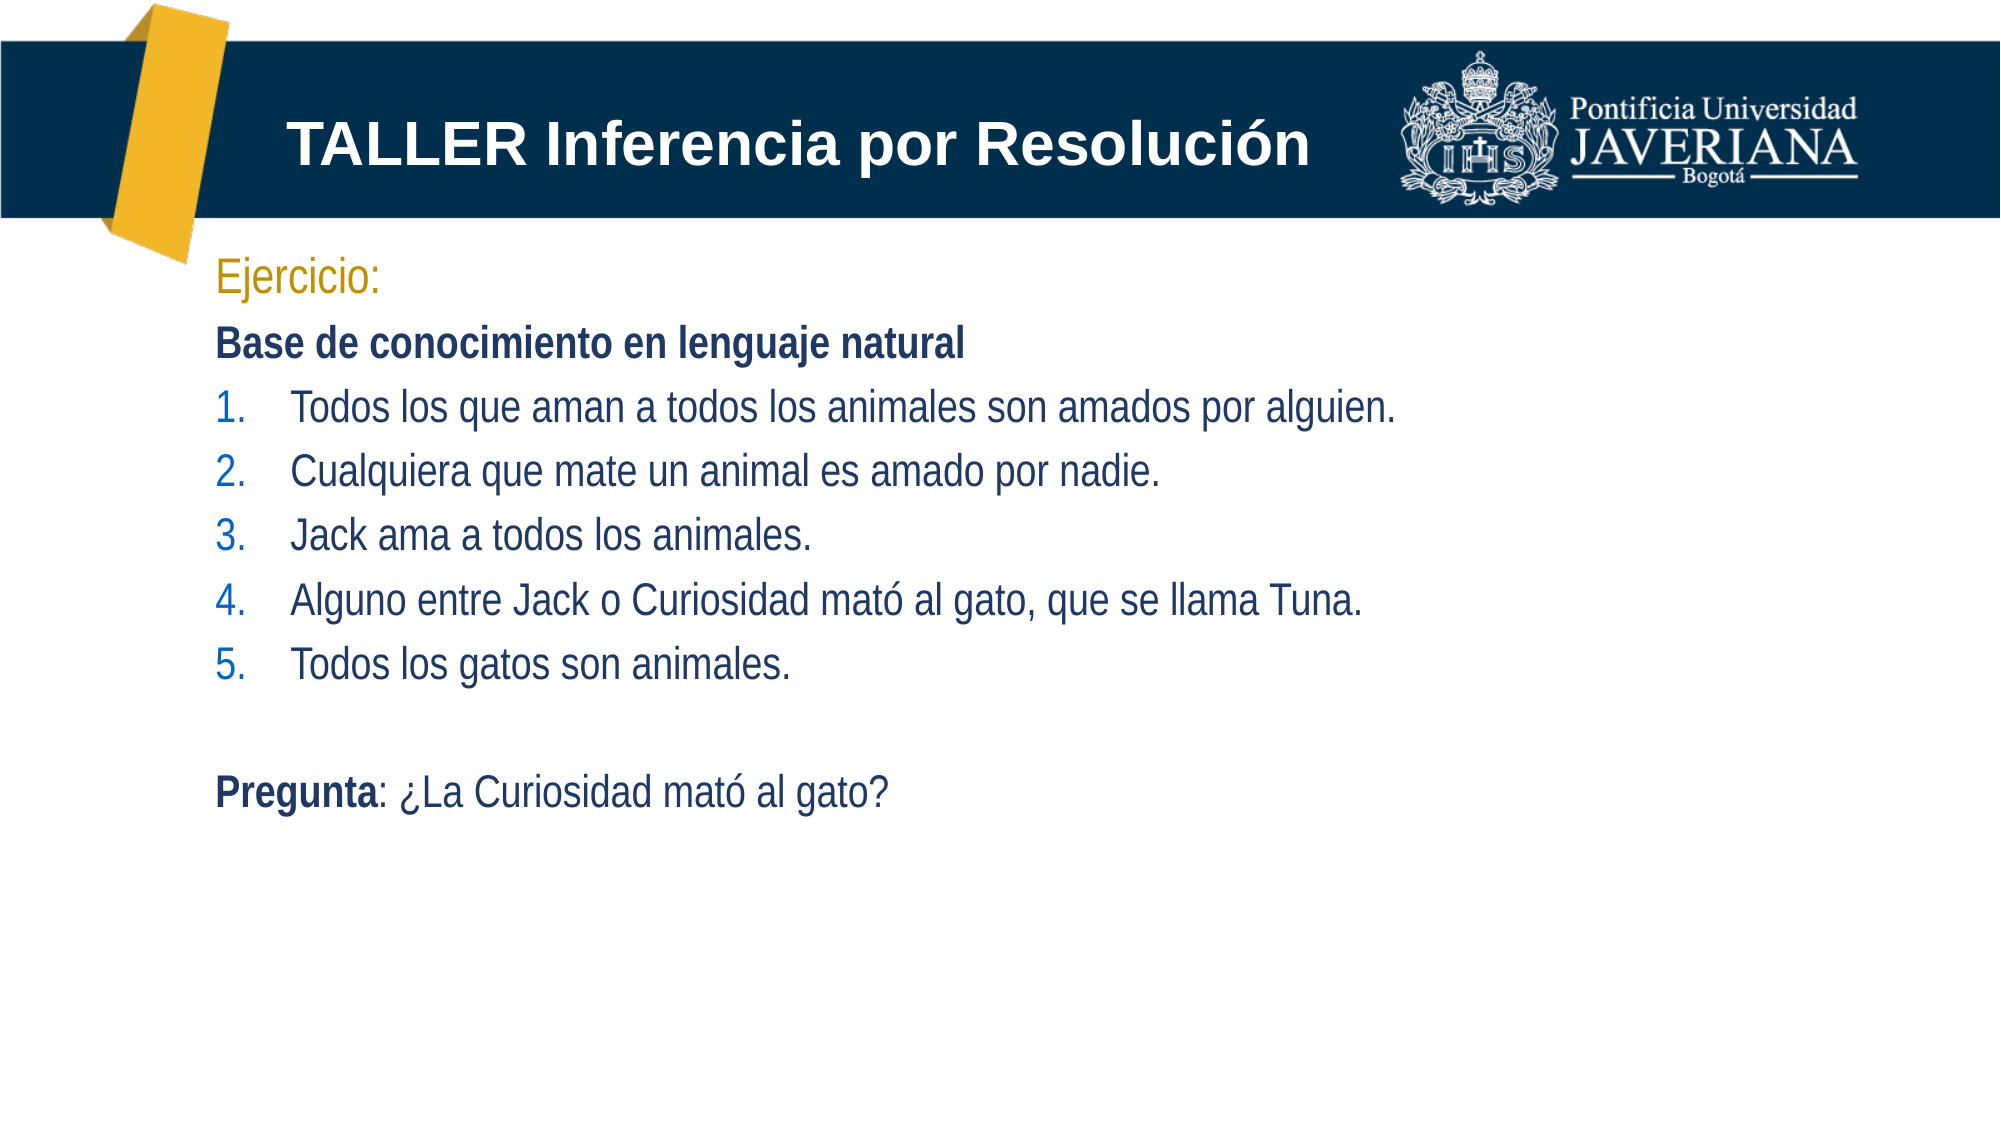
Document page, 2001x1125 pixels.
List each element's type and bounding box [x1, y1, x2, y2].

list [0, 0, 2000, 1125]
